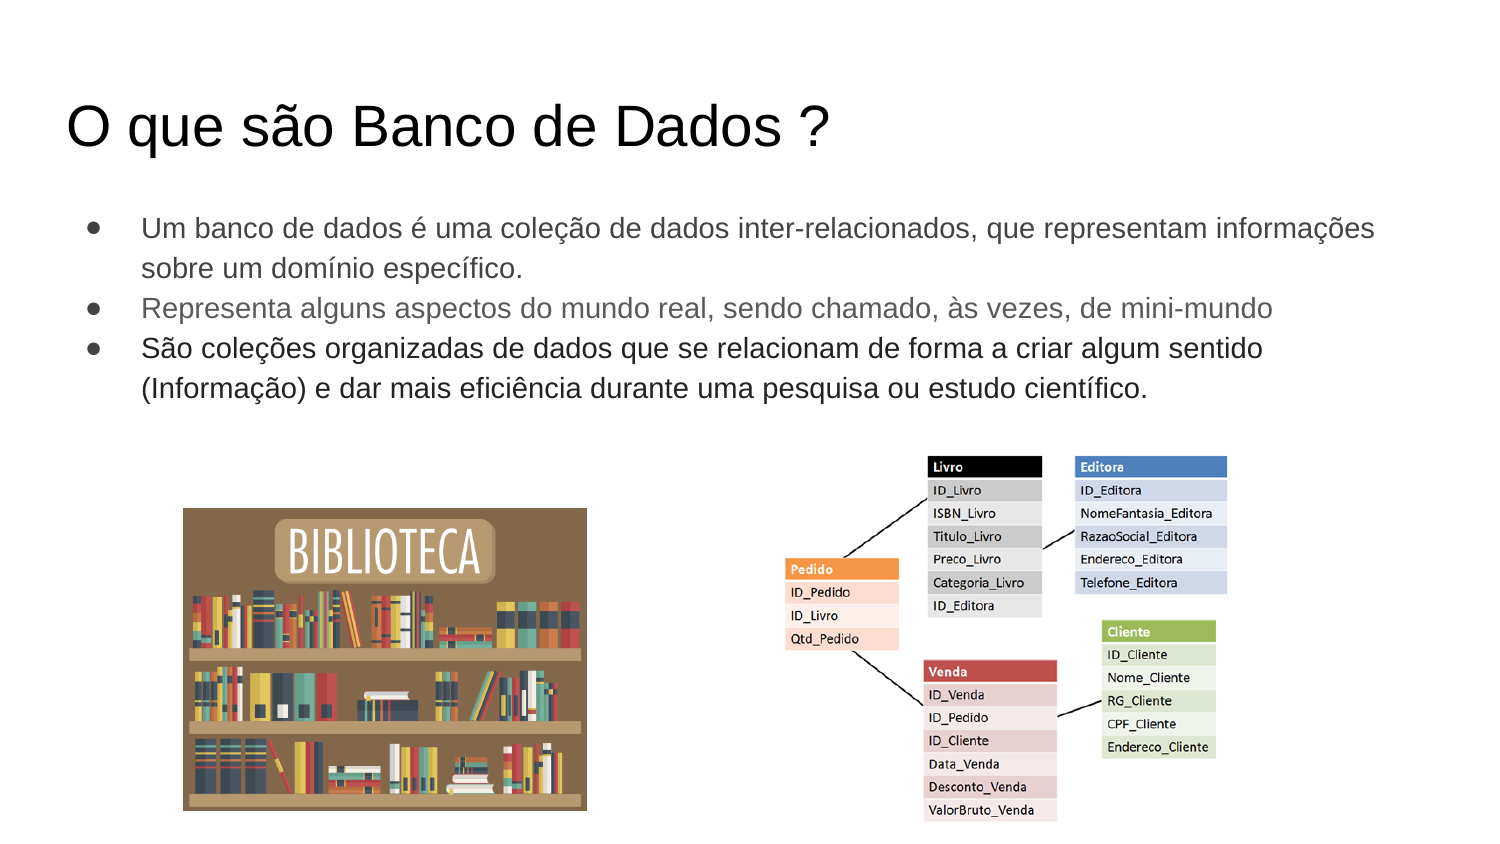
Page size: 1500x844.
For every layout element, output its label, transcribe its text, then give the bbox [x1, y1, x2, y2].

picture [183, 507, 588, 811]
title O que são Banco de Dados ? [51, 72, 1449, 167]
picture [773, 446, 1235, 831]
list Um banco de dados é uma coleção de dados inter-relacionados, que representam informações sobre um domínio específico. Representa alguns aspectos do mundo real, sendo chamado, às vezes, de mini-mundo São coleções organizadas de dados que se relacionam de forma a criar algum sentido (Informação) e dar mais eficiência durante uma pesquisa ou estudo científico. [51, 189, 1449, 750]
